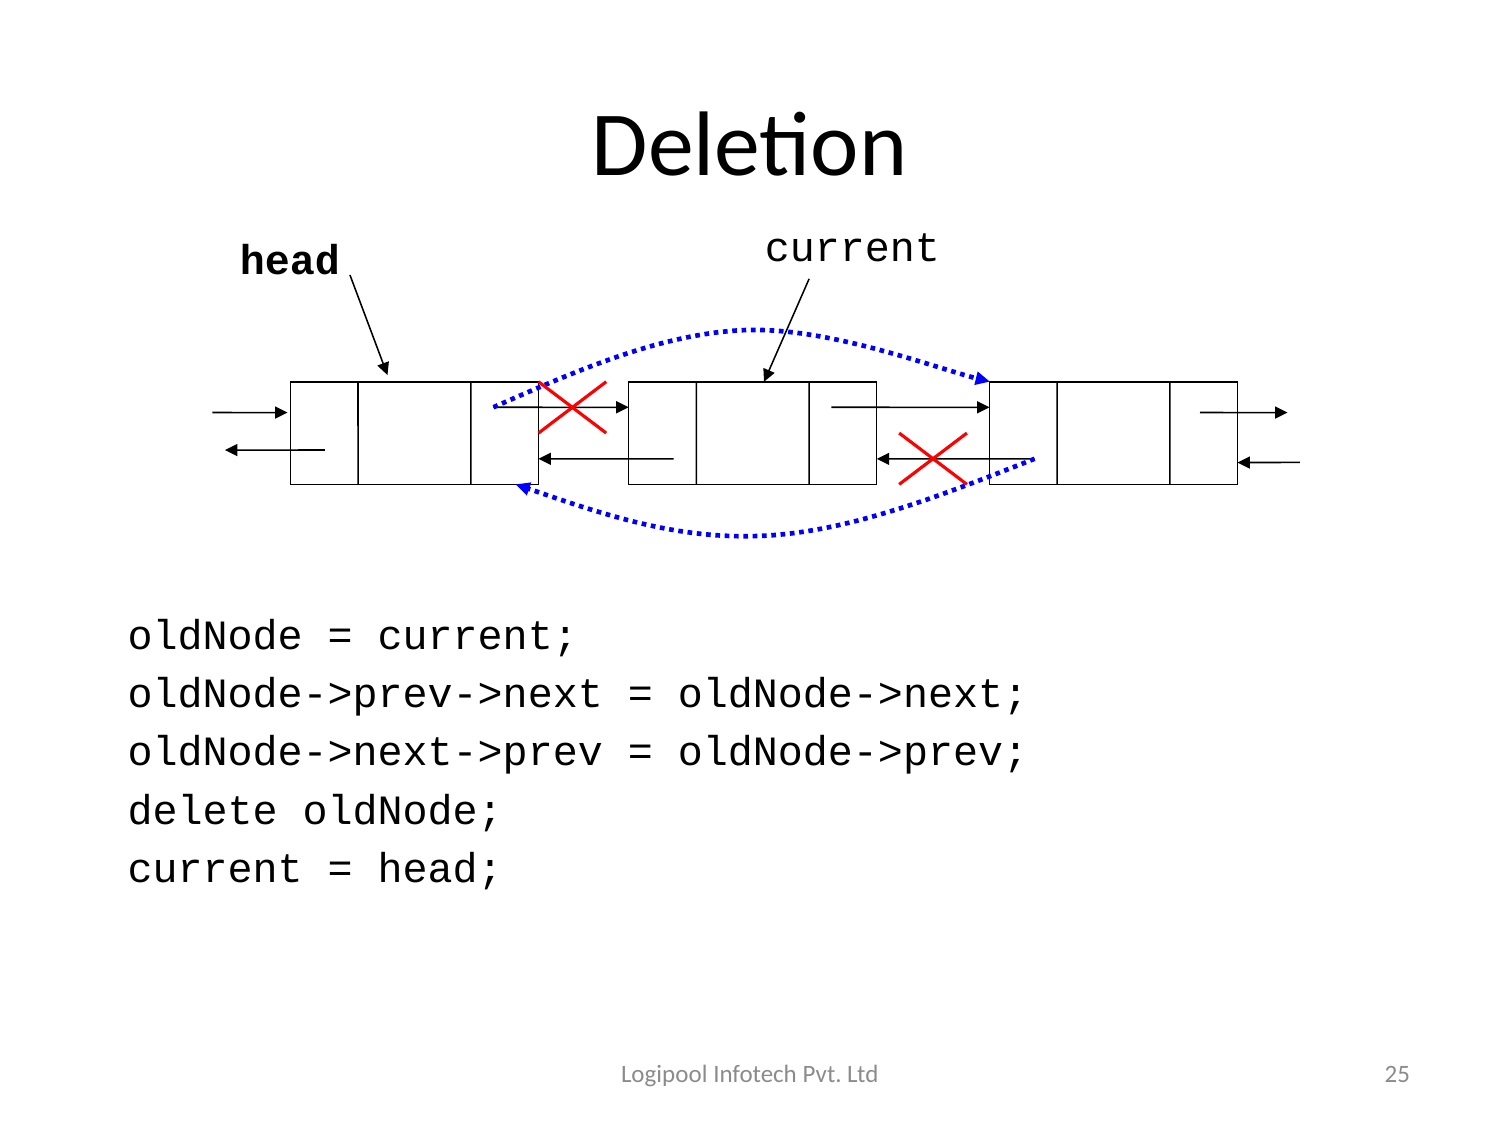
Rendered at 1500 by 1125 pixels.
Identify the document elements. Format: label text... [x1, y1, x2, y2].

text_box [972, 461, 984, 484]
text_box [898, 432, 968, 485]
text_box [882, 401, 984, 414]
text_box [556, 329, 989, 402]
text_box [538, 381, 607, 434]
text_box [1242, 456, 1300, 469]
text_box [537, 465, 946, 537]
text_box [989, 381, 1238, 485]
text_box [628, 381, 877, 485]
text_box [225, 443, 284, 457]
text_box head [224, 224, 458, 303]
text_box [543, 452, 623, 466]
text_box [349, 274, 389, 376]
text_box [882, 452, 893, 465]
text_box [212, 406, 284, 419]
footer Logipool Infotech Pvt. Ltd [512, 1042, 988, 1103]
title Deletion [75, 45, 1425, 233]
slide_number 25 [1074, 1042, 1425, 1103]
text_box current [749, 212, 963, 290]
list oldNode = current; oldNode->prev->next = oldNode->next; oldNode->next->prev = oldNode->prev; delete oldNode; current = head; [112, 600, 1388, 1000]
text_box [611, 401, 623, 414]
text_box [290, 381, 539, 485]
text_box [1242, 406, 1288, 419]
